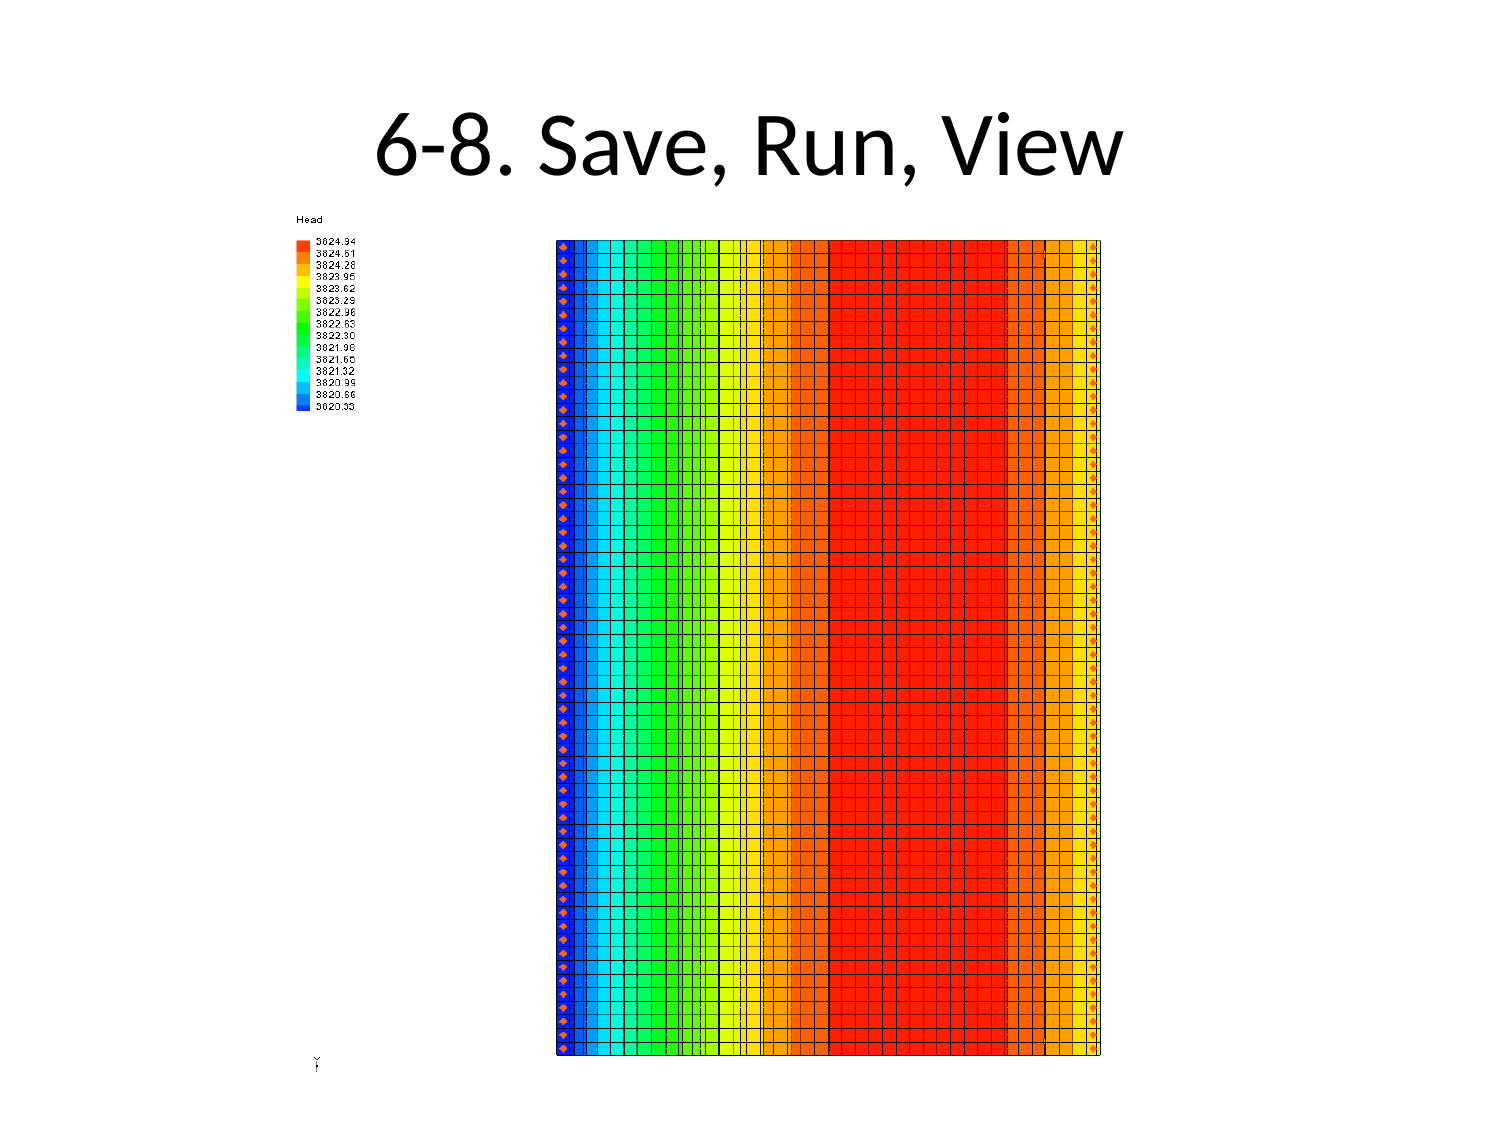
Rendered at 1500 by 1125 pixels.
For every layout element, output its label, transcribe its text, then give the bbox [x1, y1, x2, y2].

picture [287, 212, 1150, 1073]
title 6-8. Save, Run, View [75, 45, 1425, 233]
